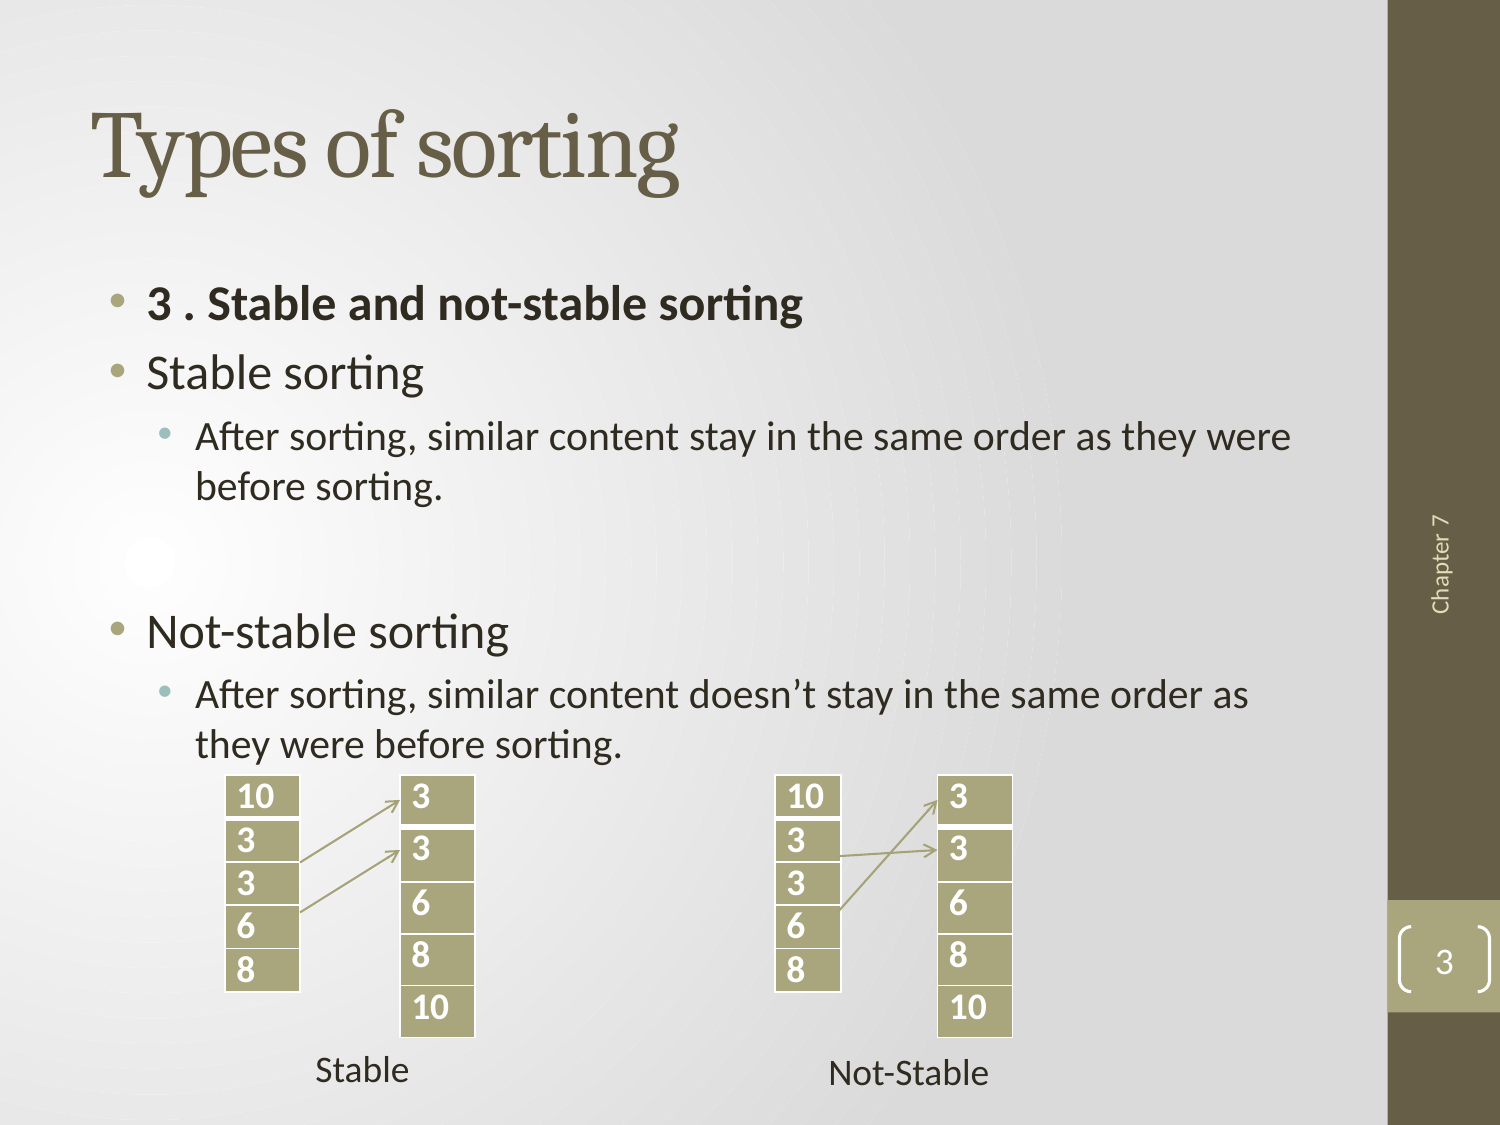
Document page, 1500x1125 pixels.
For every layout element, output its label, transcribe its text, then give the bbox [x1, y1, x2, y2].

table_header 10 [776, 776, 840, 816]
table_cell 6 [226, 906, 299, 948]
table_cell 8 [226, 949, 299, 991]
slide_number 3 [1397, 925, 1492, 994]
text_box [836, 799, 938, 847]
table_cell 3 [226, 863, 296, 904]
table_cell 3 [411, 830, 474, 881]
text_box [836, 849, 938, 857]
table_cell 3 [776, 863, 834, 904]
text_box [836, 859, 938, 913]
title Types of sorting [75, 45, 1325, 233]
table_cell 3 [949, 830, 1012, 881]
table_cell 3 [226, 821, 296, 861]
table_cell 6 [401, 883, 474, 933]
text_box Stable [300, 1037, 425, 1098]
table_cell 8 [938, 935, 1012, 985]
table_cell 6 [938, 883, 1012, 933]
table_header 3 [938, 776, 1012, 824]
list 3 . Stable and not-stable sorting Stable sorting After sorting, similar content stay in the same order as they were before sorting. Not-stable sorting After sorting, similar content doesn’t stay in the same order as they were before sorting. [75, 262, 1325, 1050]
table_cell 10 [938, 986, 1012, 1037]
table_cell 10 [401, 986, 474, 1037]
table_header 3 [401, 776, 474, 824]
table_header 10 [226, 776, 299, 816]
table_cell 3 [776, 821, 834, 861]
table_cell 8 [776, 949, 840, 991]
text_box Not-Stable [813, 1040, 1005, 1100]
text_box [299, 849, 401, 913]
table_cell 6 [776, 906, 840, 948]
table_cell 8 [401, 935, 474, 985]
footer Chapter 7 [1408, 500, 1469, 889]
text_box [299, 799, 401, 846]
